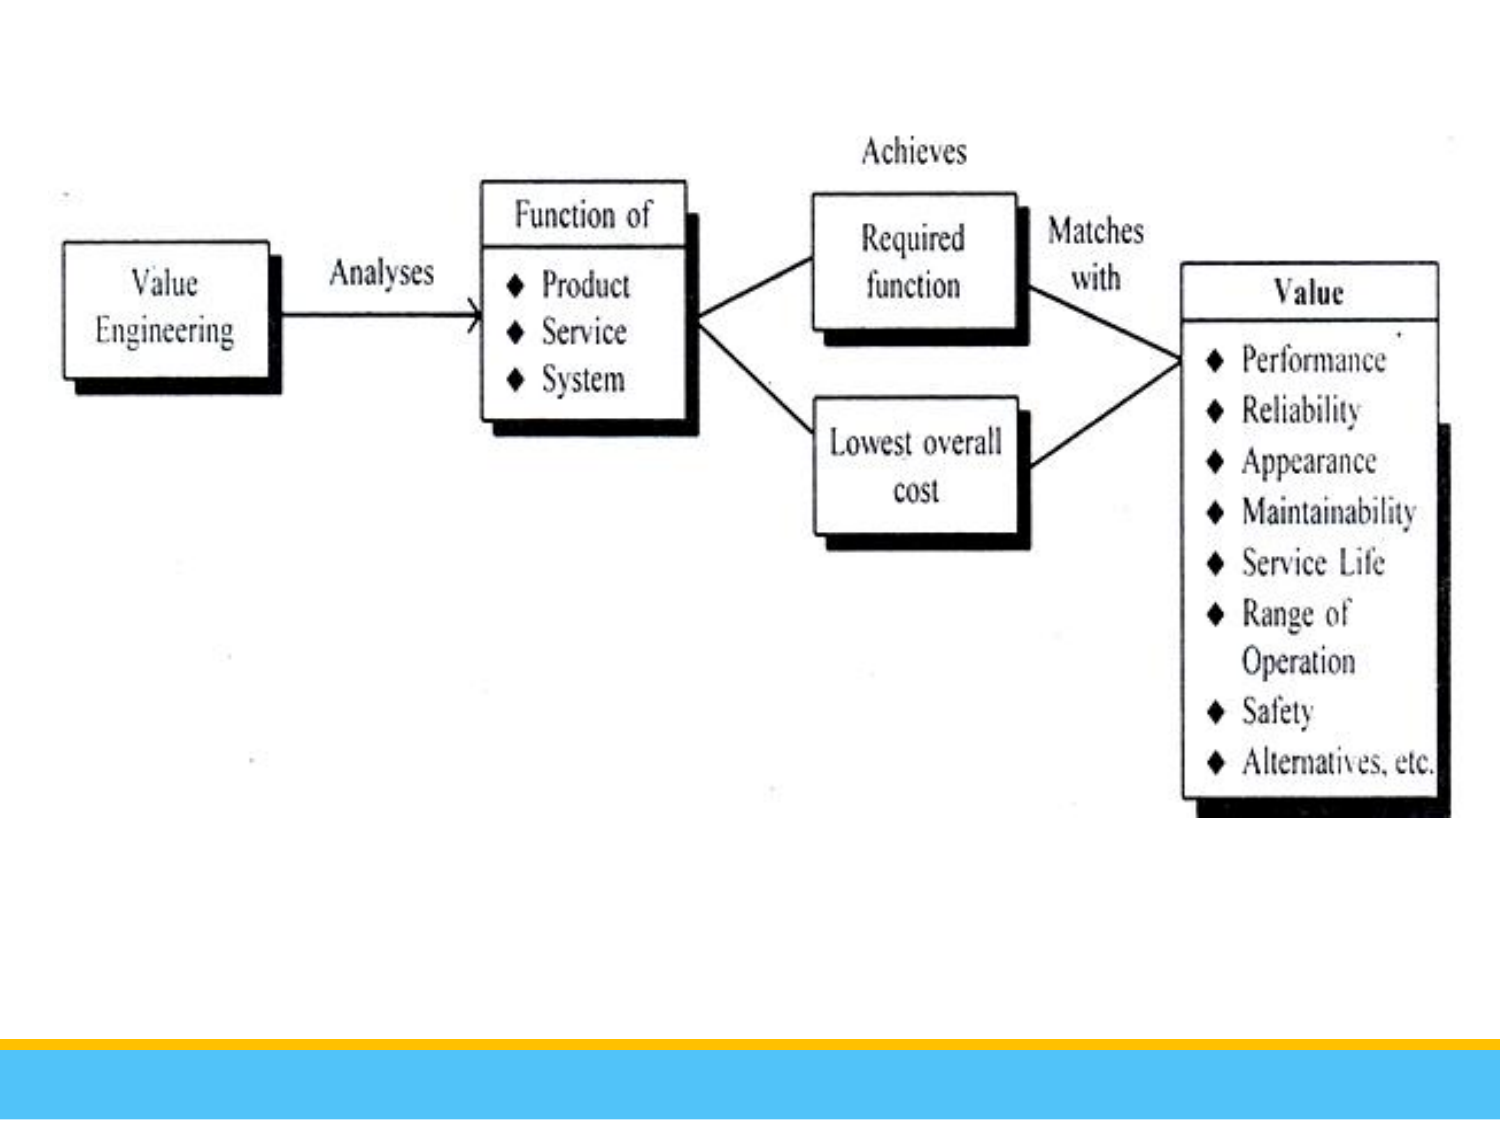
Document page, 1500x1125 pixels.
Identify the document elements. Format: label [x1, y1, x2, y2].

picture [48, 118, 1470, 818]
